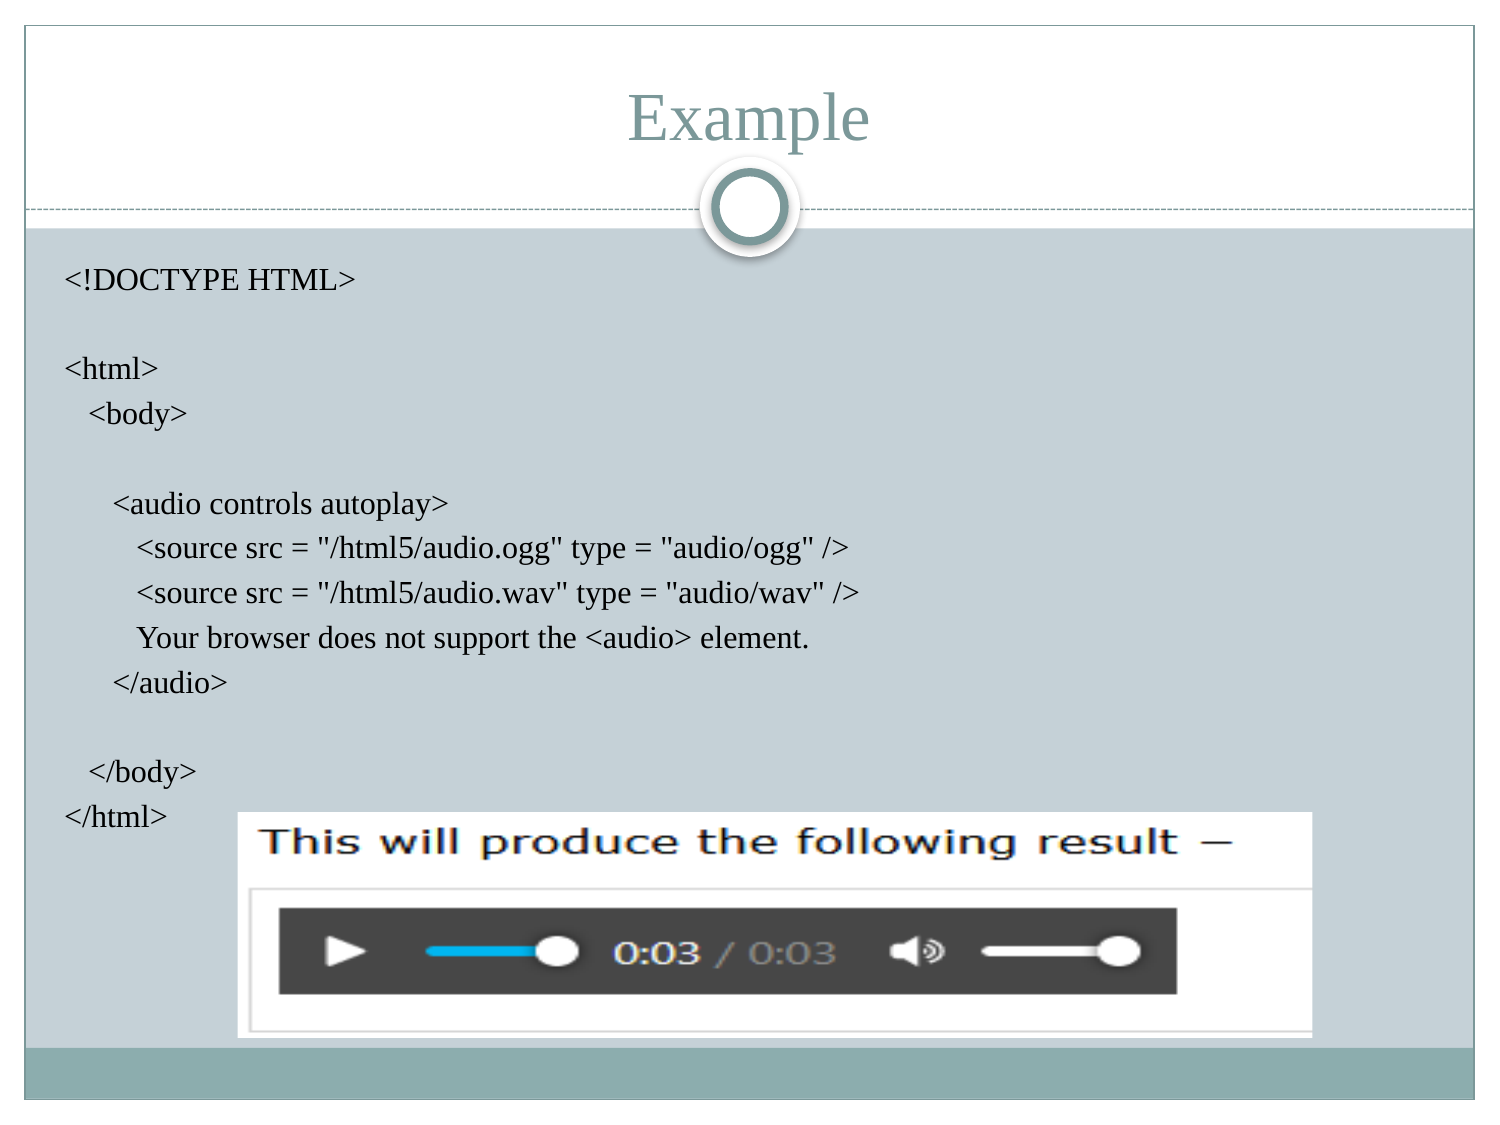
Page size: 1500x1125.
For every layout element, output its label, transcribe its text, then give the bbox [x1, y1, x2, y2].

title Example [49, 37, 1450, 162]
list <!DOCTYPE HTML> <html> <body> <audio controls autoplay> <source src = "/html5/audio.ogg" type = "audio/ogg" /> <source src = "/html5/audio.wav" type = "audio/wav" /> Your browser does not support the <audio> element. </audio> </body> </html> [49, 250, 1445, 850]
picture [237, 812, 1313, 1038]
